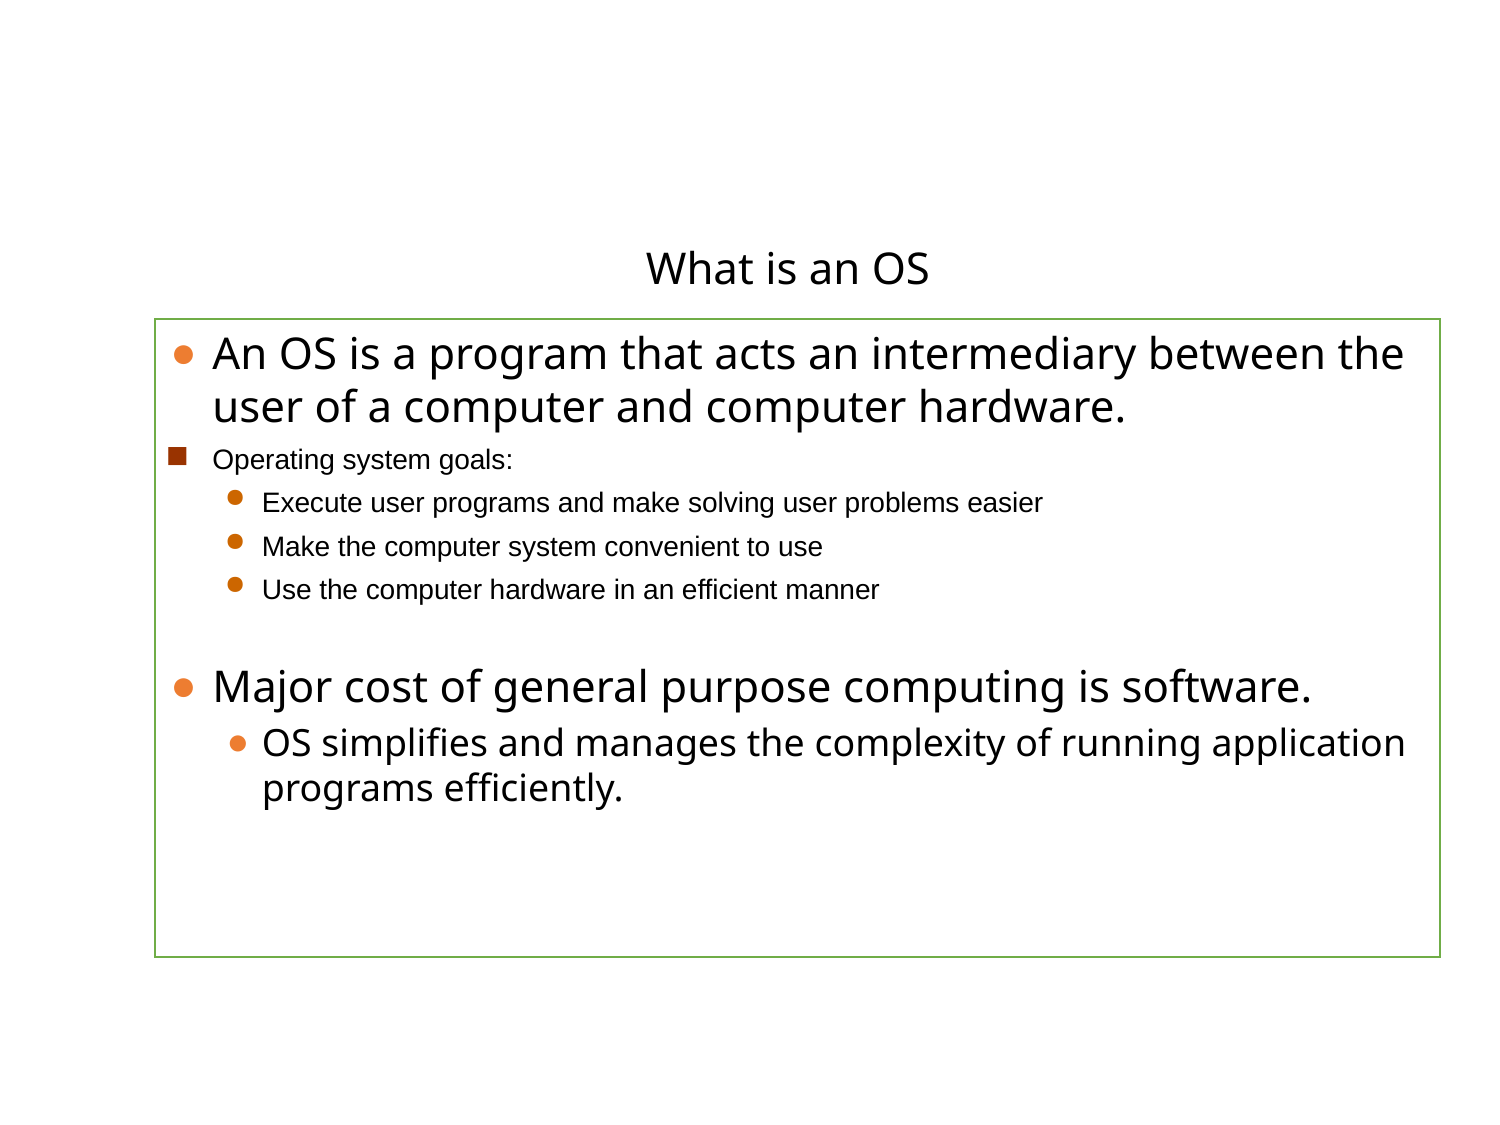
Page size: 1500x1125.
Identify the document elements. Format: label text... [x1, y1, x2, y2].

subtitle An OS is a program that acts an intermediary between the user of a computer and computer hardware. Operating system goals: Execute user programs and make solving user problems easier Make the computer system convenient to use Use the computer hardware in an efficient manner Major cost of general purpose computing is software. OS simplifies and manages the complexity of running application programs efficiently. [154, 318, 1441, 958]
title What is an OS [155, 140, 1421, 302]
